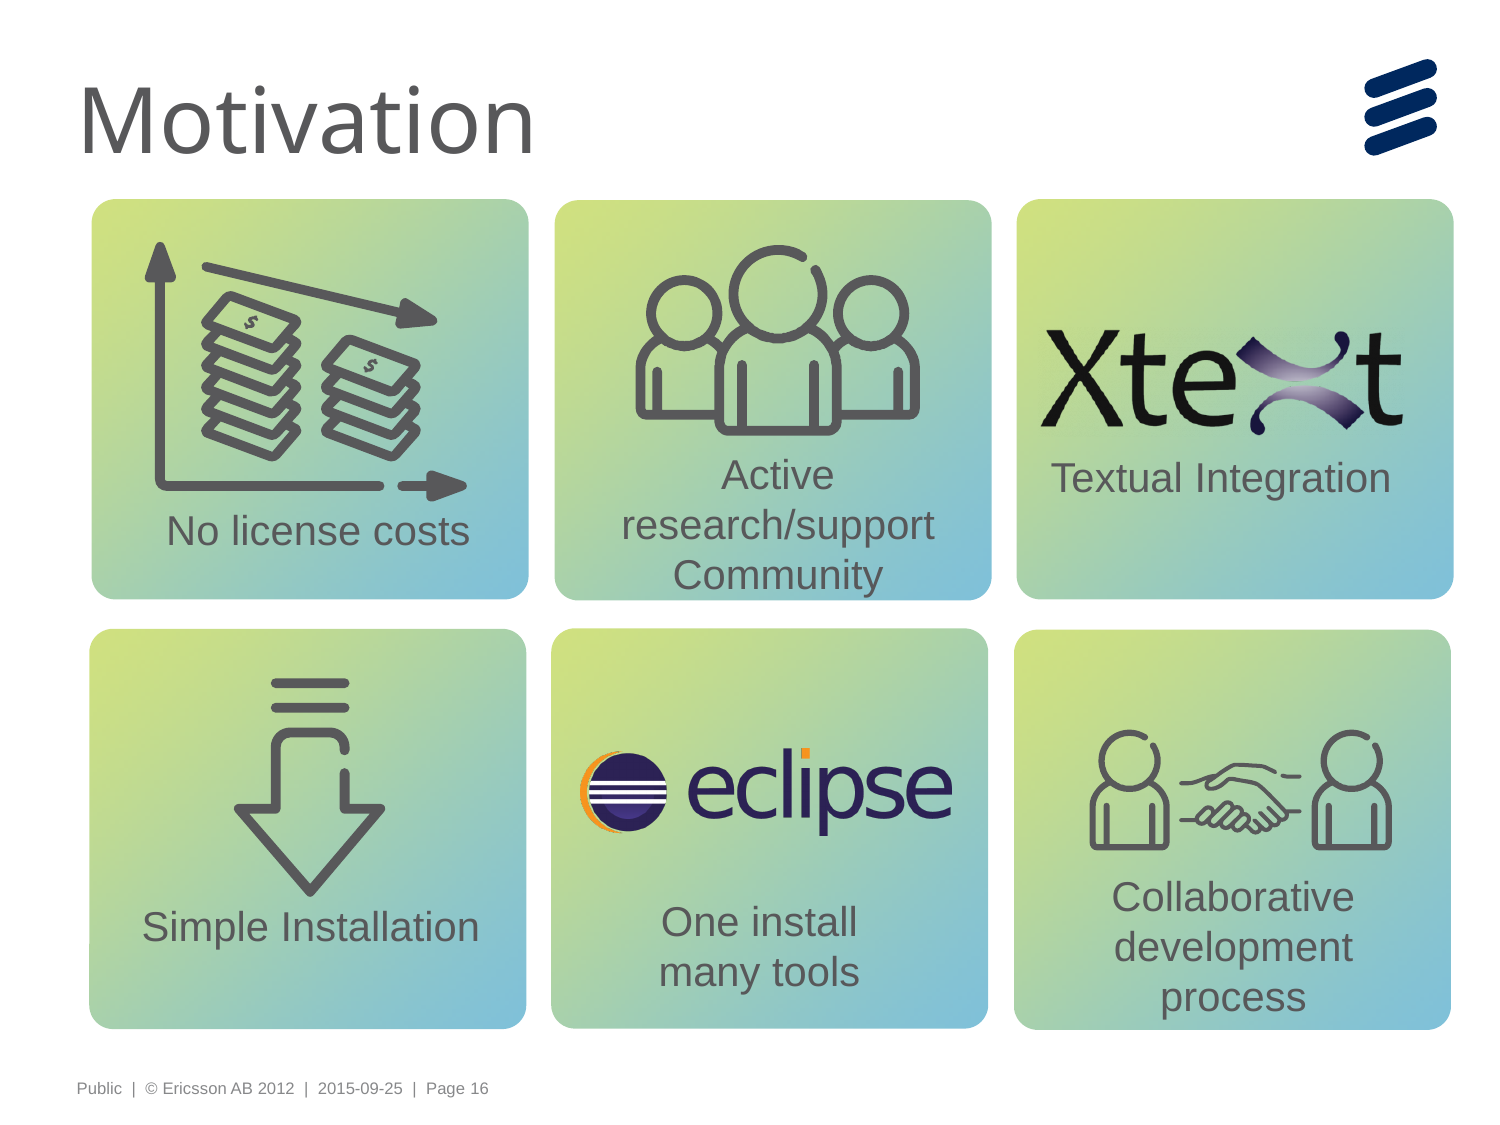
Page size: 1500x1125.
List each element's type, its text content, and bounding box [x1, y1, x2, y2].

text_box [554, 218, 992, 599]
text_box [270, 702, 350, 713]
text_box Simple Installation [107, 891, 514, 957]
text_box [1311, 729, 1392, 851]
text_box [635, 245, 920, 436]
text_box [321, 334, 421, 462]
text_box [144, 241, 385, 491]
text_box [1013, 629, 1451, 1025]
picture [1037, 327, 1405, 438]
text_box [1089, 729, 1170, 851]
picture [579, 748, 953, 836]
text_box [233, 727, 386, 891]
title Motivation [64, 39, 1294, 218]
text_box No license costs [137, 496, 499, 561]
text_box Active research/support Community [570, 440, 987, 605]
text_box [89, 628, 527, 1030]
text_box [1016, 199, 1454, 600]
text_box [201, 262, 438, 329]
text_box Collaborative development process [1023, 861, 1444, 1027]
text_box [551, 1002, 989, 1029]
text_box [270, 678, 350, 689]
text_box [91, 218, 529, 600]
text_box [1179, 762, 1302, 835]
text_box One install many tools [530, 887, 989, 1002]
text_box [397, 470, 467, 496]
text_box [551, 628, 989, 887]
text_box Textual Integration [1026, 443, 1417, 509]
